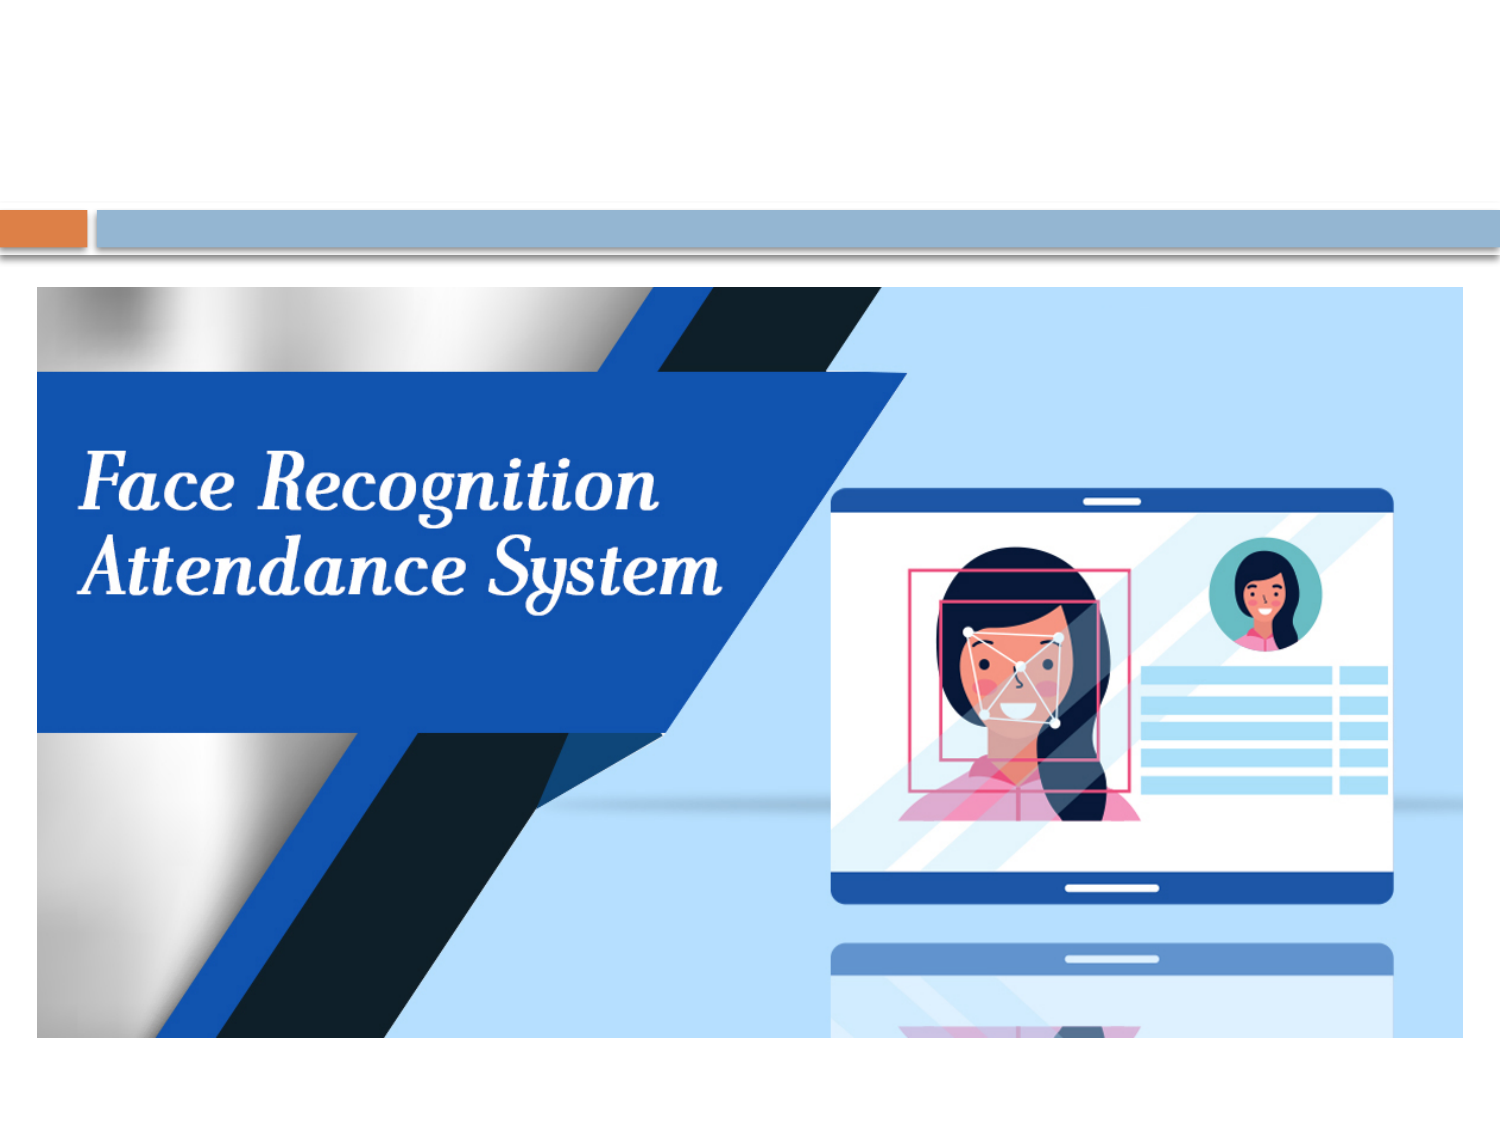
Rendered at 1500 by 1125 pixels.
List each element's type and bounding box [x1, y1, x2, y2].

list [37, 287, 1463, 1039]
